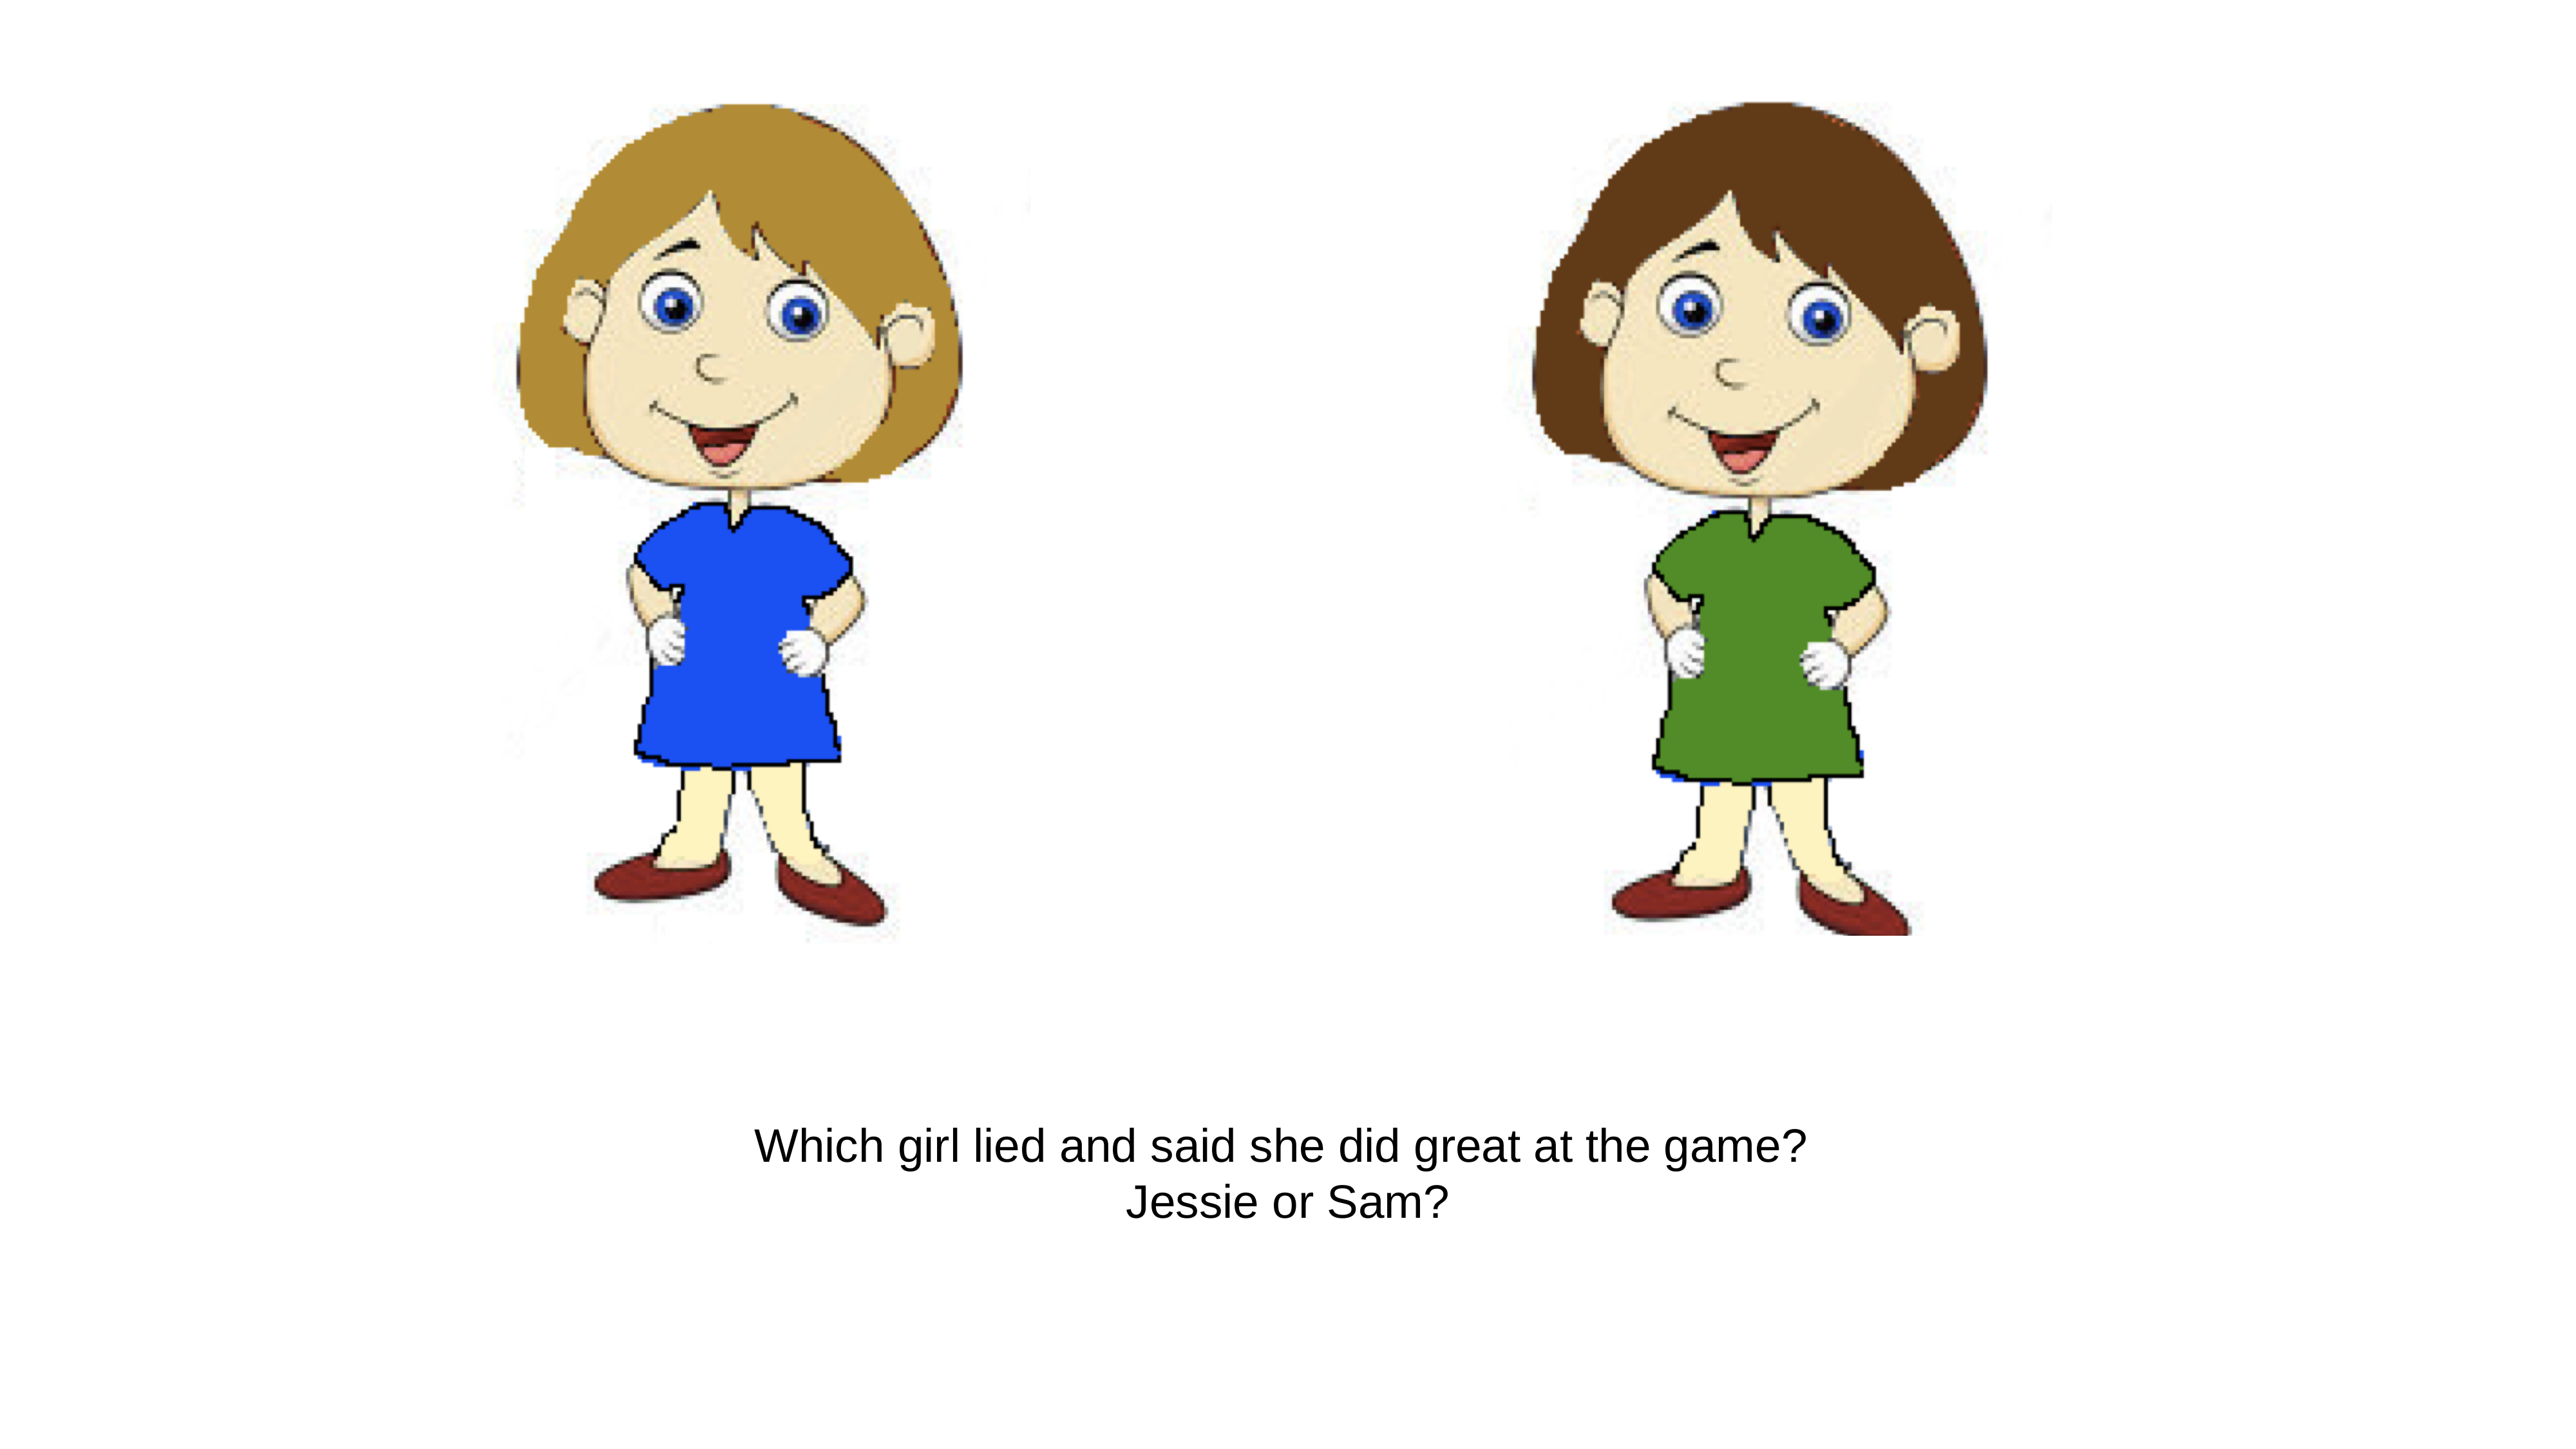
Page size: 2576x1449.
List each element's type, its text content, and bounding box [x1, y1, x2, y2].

picture [1395, 90, 2136, 936]
text_box Which girl lied and said she did great at the game? Jessie or Sam? [749, 1110, 1827, 1233]
picture [408, 57, 1099, 943]
